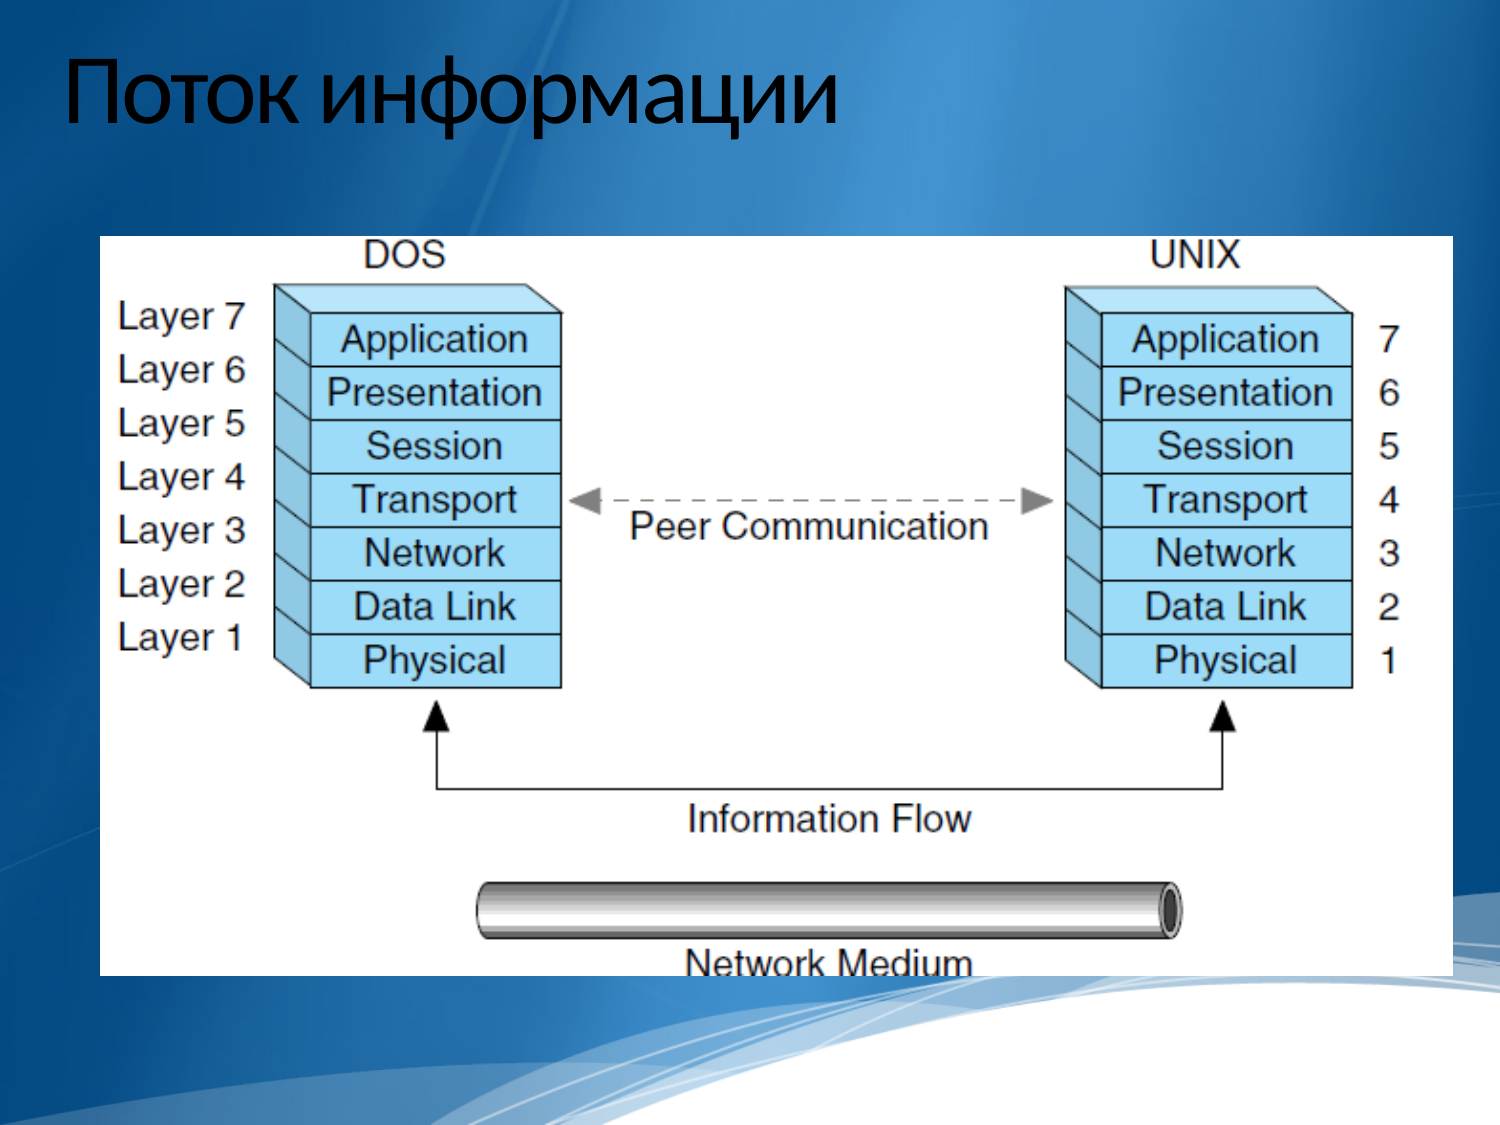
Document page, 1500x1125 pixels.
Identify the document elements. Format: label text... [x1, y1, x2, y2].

title Поток информации [62, 37, 1438, 147]
picture [0, 0, 1500, 1125]
